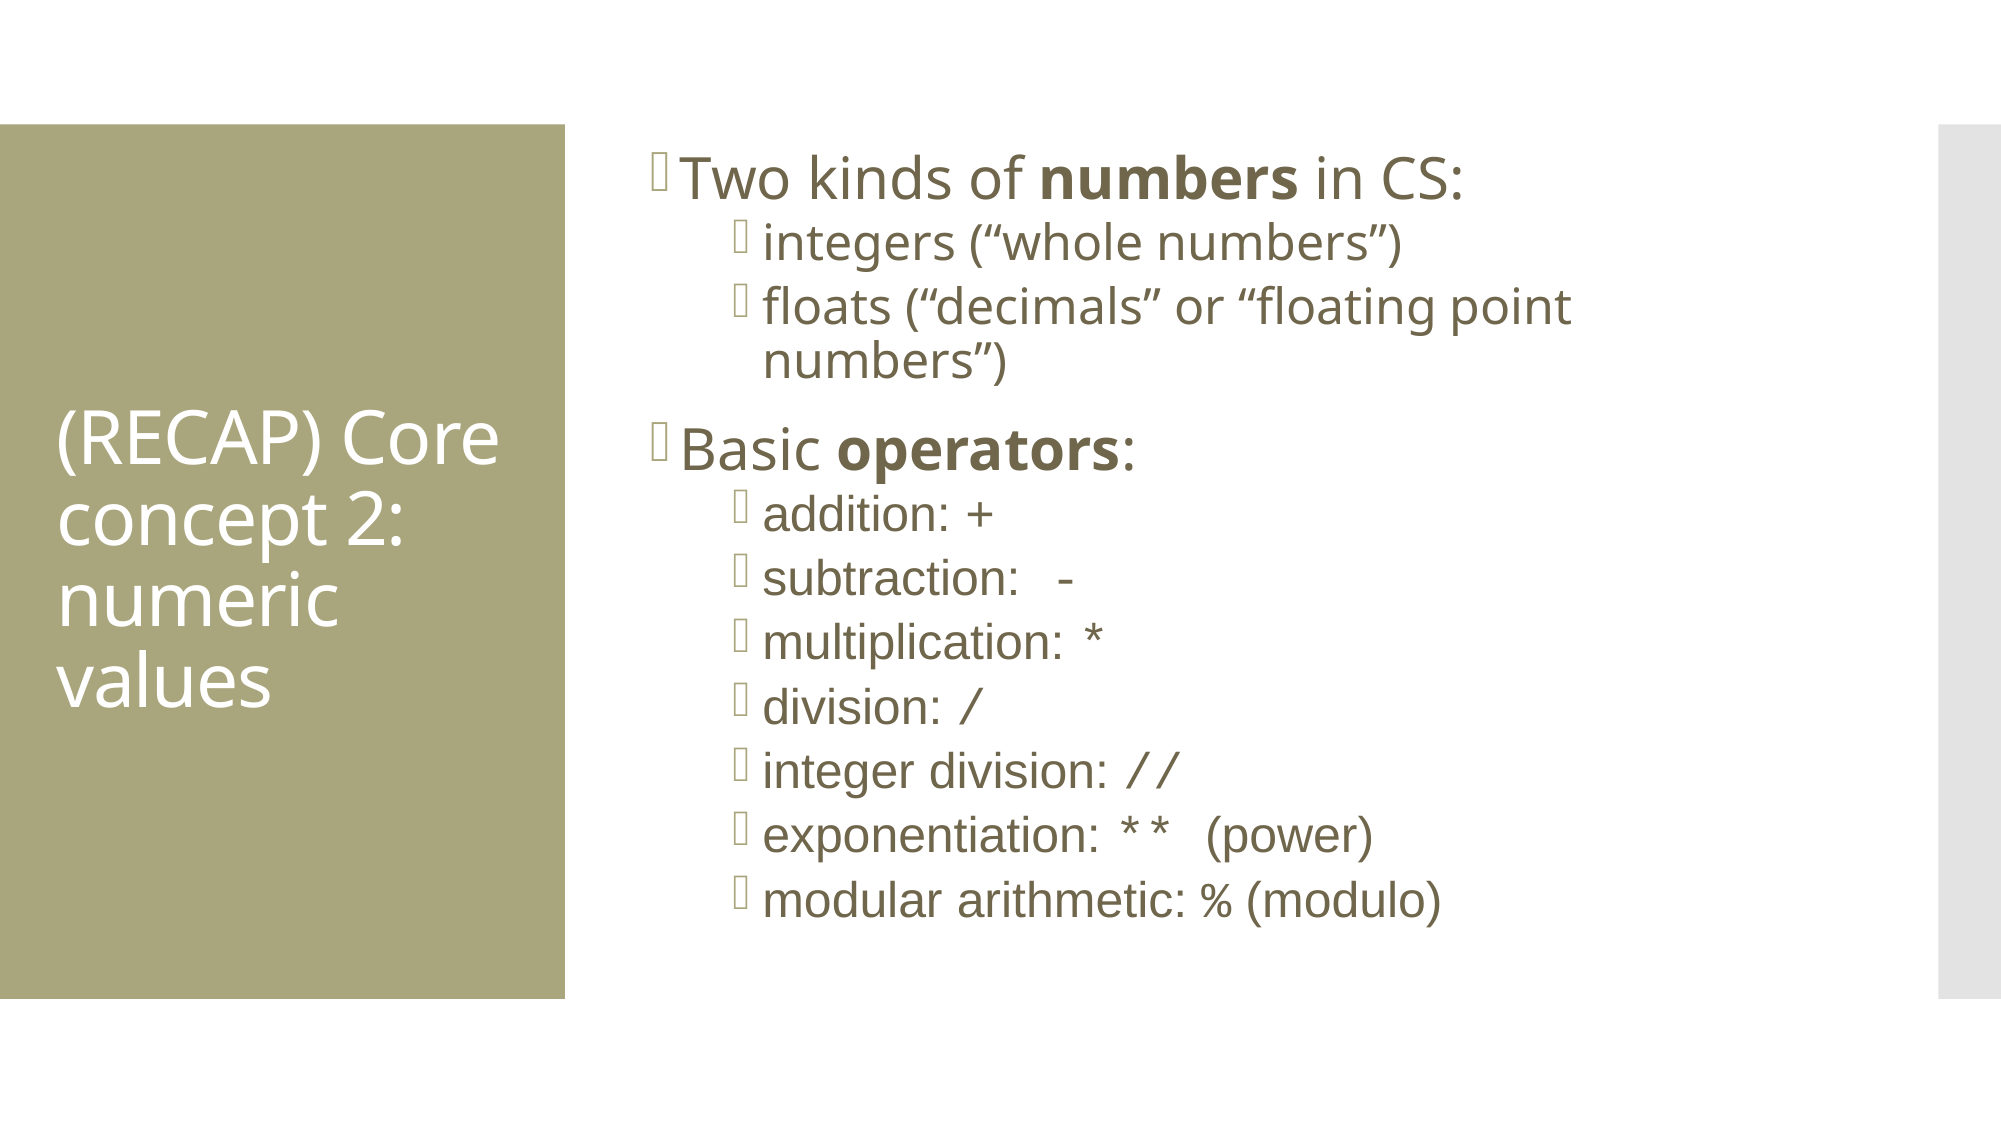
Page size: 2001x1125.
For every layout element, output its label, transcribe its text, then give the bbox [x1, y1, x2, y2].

list Two kinds of numbers in CS: integers (“whole numbers”) floats (“decimals” or “floating point numbers”) Basic operators: addition: + subtraction: - multiplication: * division: / integer division: // exponentiation: ** (power) modular arithmetic: % (modulo) [634, 141, 1835, 982]
title (RECAP) Core concept 2: numeric values [41, 184, 525, 940]
